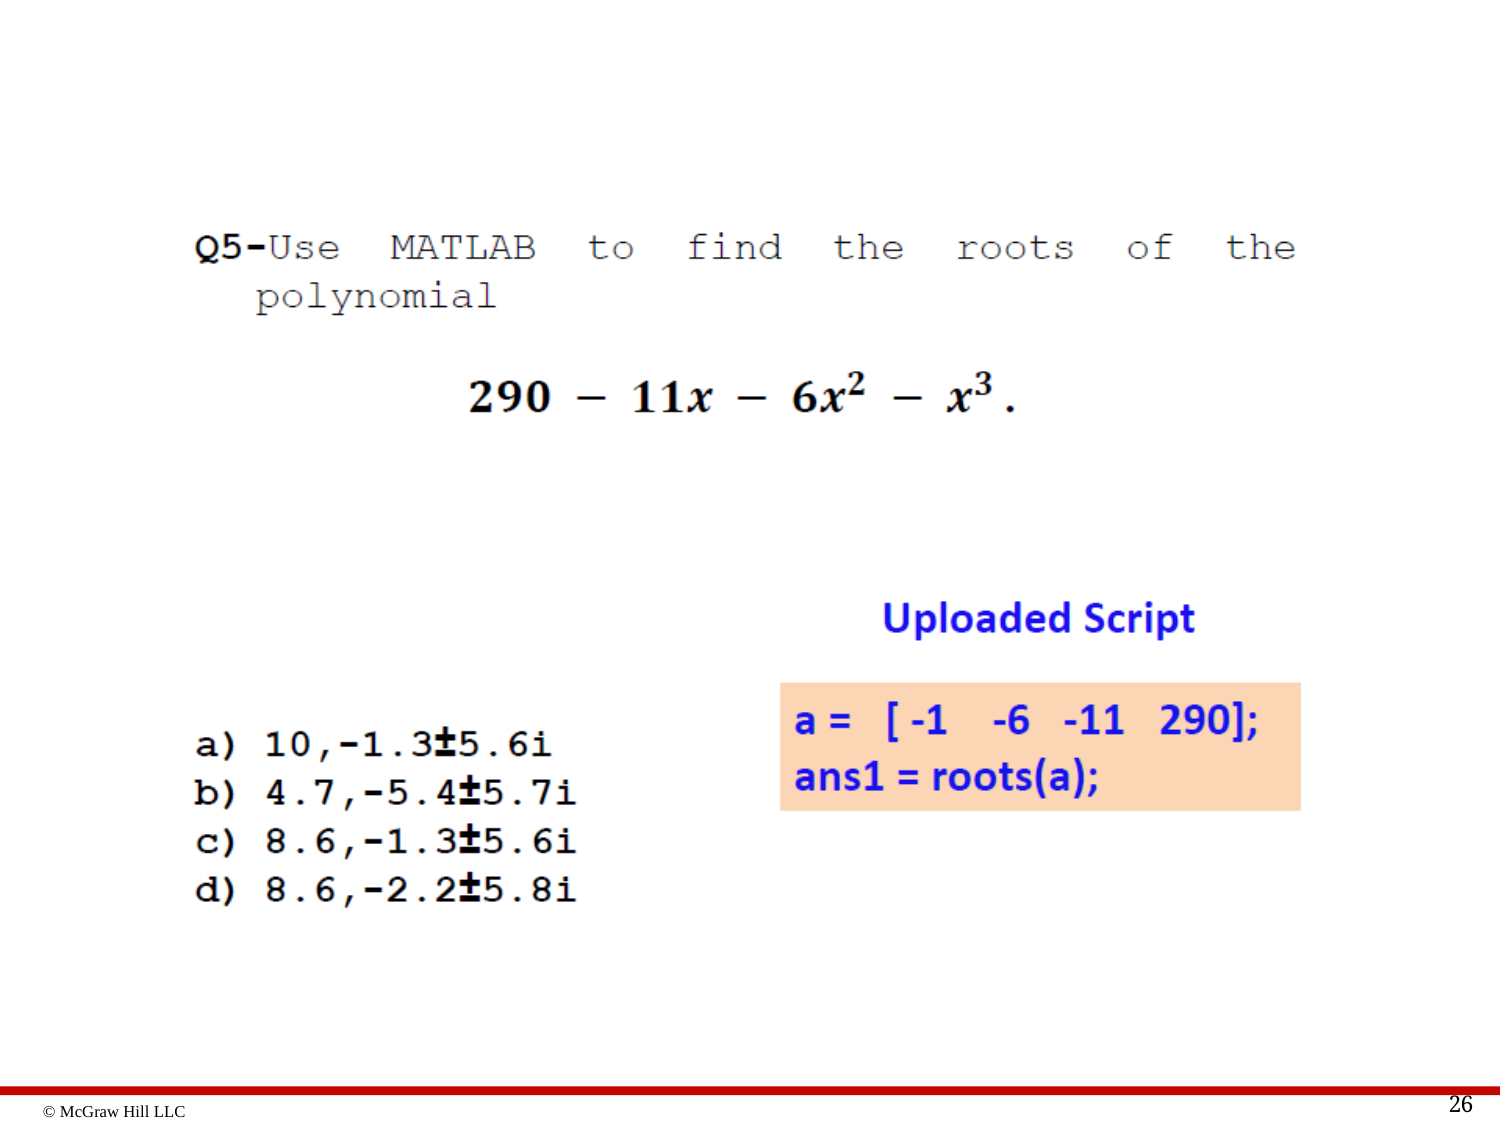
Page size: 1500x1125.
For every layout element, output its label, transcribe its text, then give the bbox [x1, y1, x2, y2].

picture [180, 195, 1320, 930]
slide_number 26 [1415, 1094, 1474, 1122]
